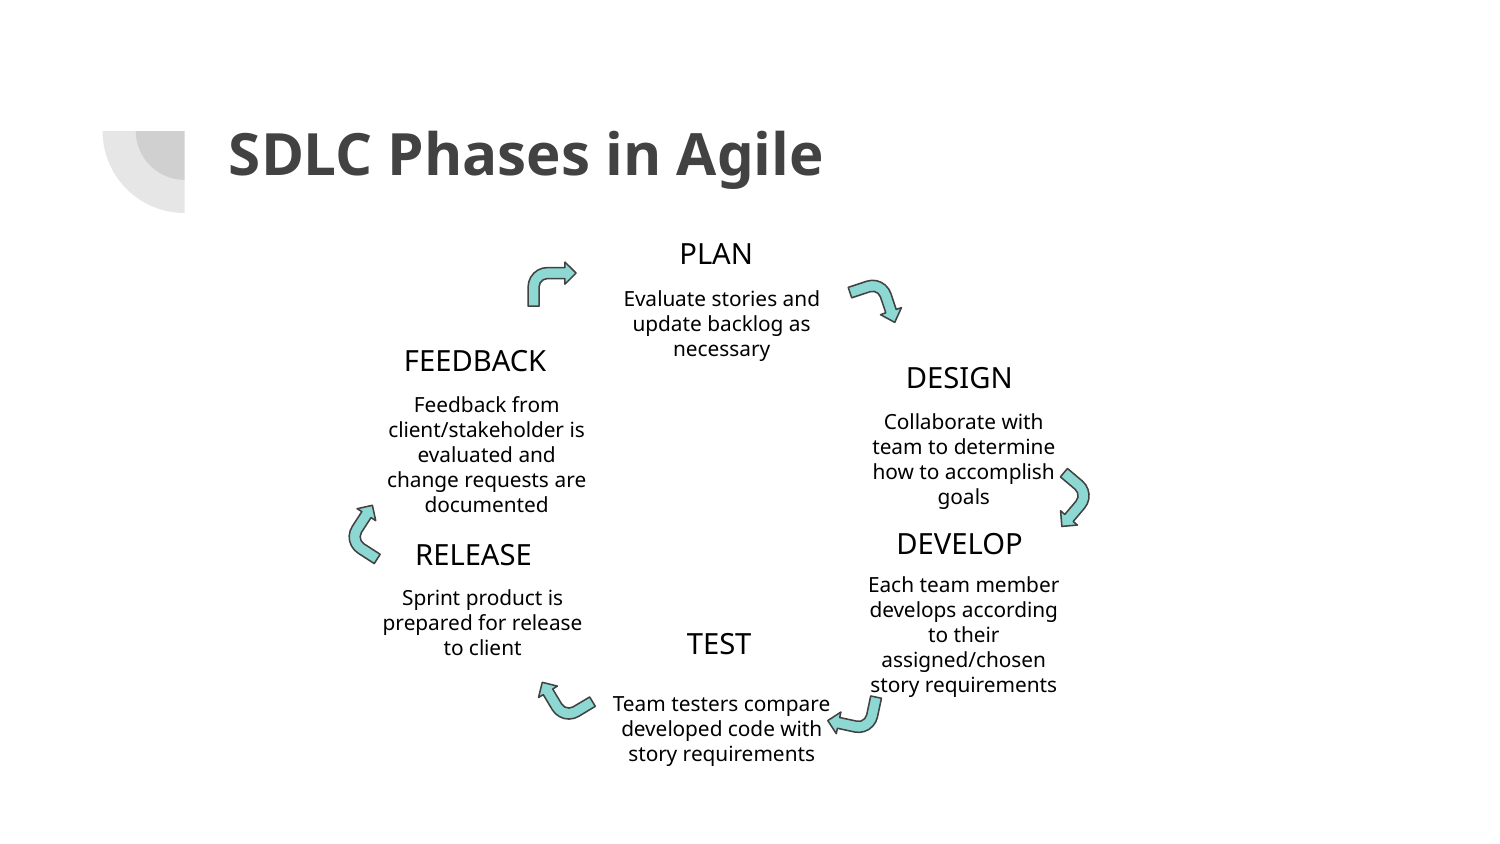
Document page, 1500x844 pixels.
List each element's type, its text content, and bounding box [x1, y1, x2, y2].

text_box Each team member develops according to their assigned/chosen story requirements [842, 556, 1085, 712]
text_box DEVELOP [881, 524, 1046, 556]
text_box Evaluate stories and update backlog as necessary [607, 270, 836, 376]
text_box [827, 695, 882, 734]
text_box Feedback from client/stakeholder is evaluated and change requests are documented [365, 376, 608, 532]
text_box [1060, 468, 1090, 527]
text_box [538, 682, 596, 720]
text_box FEEDBACK [388, 327, 576, 376]
text_box PLAN [664, 220, 779, 270]
text_box [848, 280, 902, 323]
title SDLC Phases in Agile [213, 98, 1368, 263]
text_box Team testers compare developed code with story requirements [595, 675, 849, 781]
text_box Collaborate with team to determine how to accomplish goals [842, 393, 1085, 524]
text_box Sprint product is prepared for release to client [361, 569, 604, 675]
text_box DESIGN [890, 344, 1037, 393]
text_box [528, 262, 577, 307]
text_box TEST [671, 609, 779, 675]
text_box [349, 505, 381, 564]
text_box RELEASE [400, 532, 565, 569]
